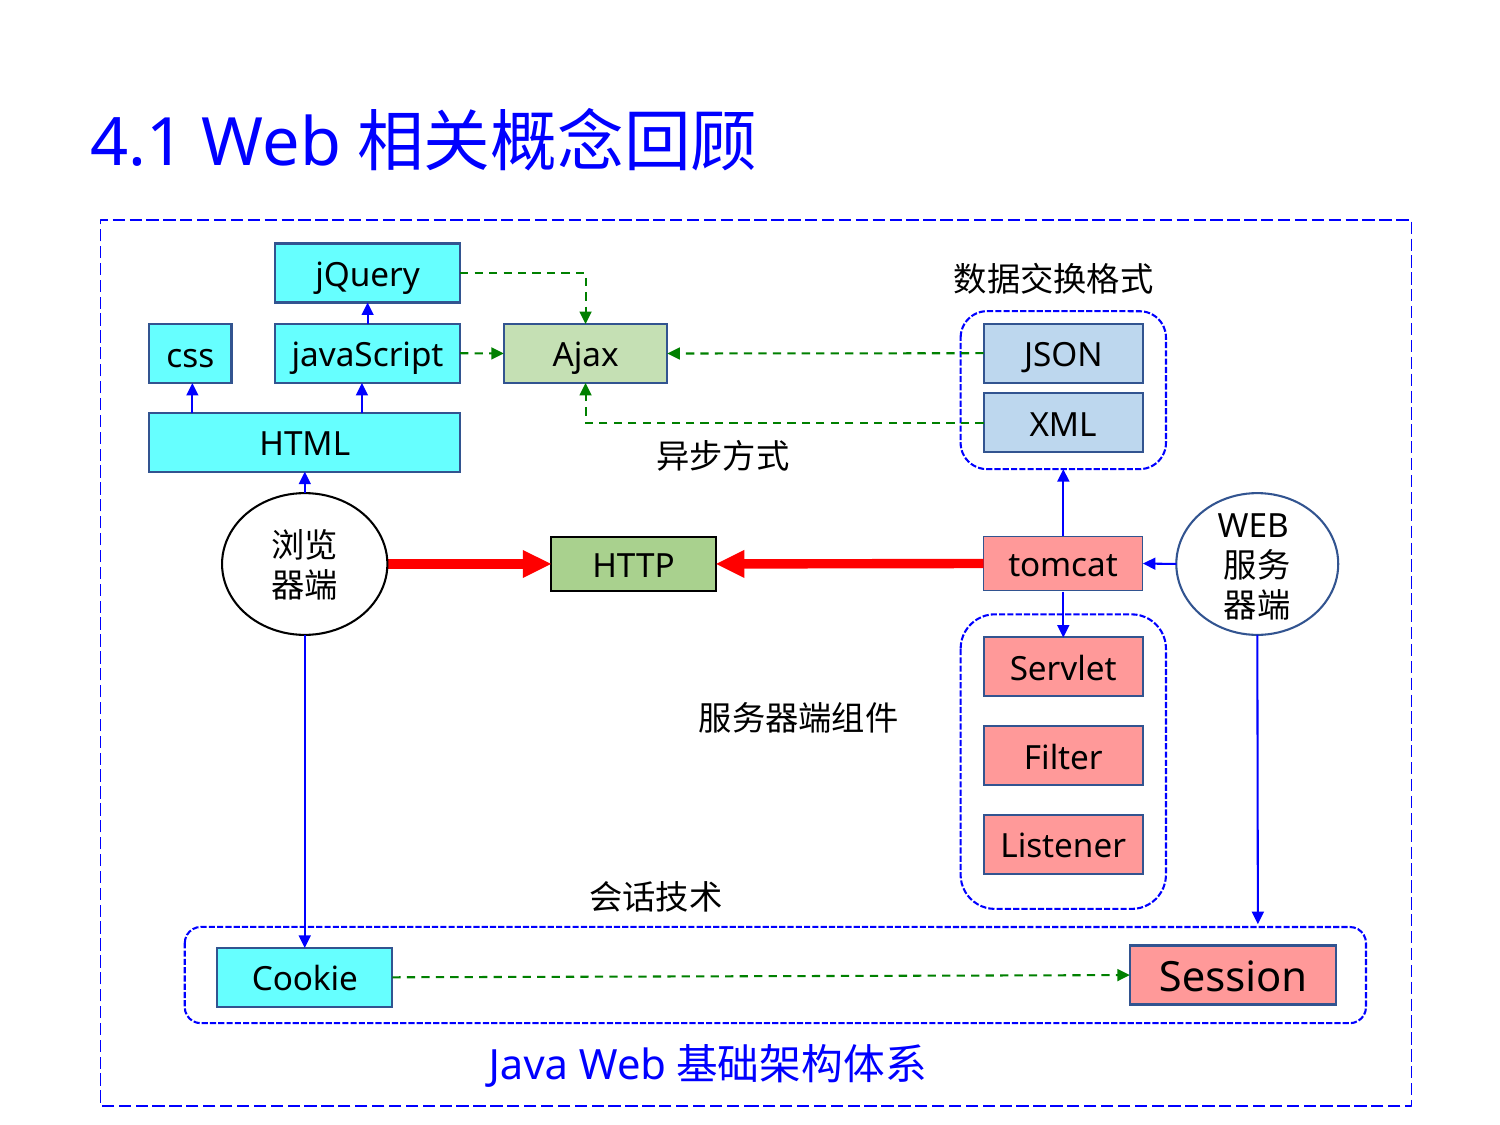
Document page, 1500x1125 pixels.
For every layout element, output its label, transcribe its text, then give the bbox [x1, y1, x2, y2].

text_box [585, 382, 984, 423]
list Java Web基础架构体系 [473, 1030, 945, 1093]
text_box [98, 218, 1413, 1108]
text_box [459, 272, 586, 325]
title 4.1 Web相关概念回顾 [75, 45, 1425, 233]
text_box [392, 974, 1131, 978]
